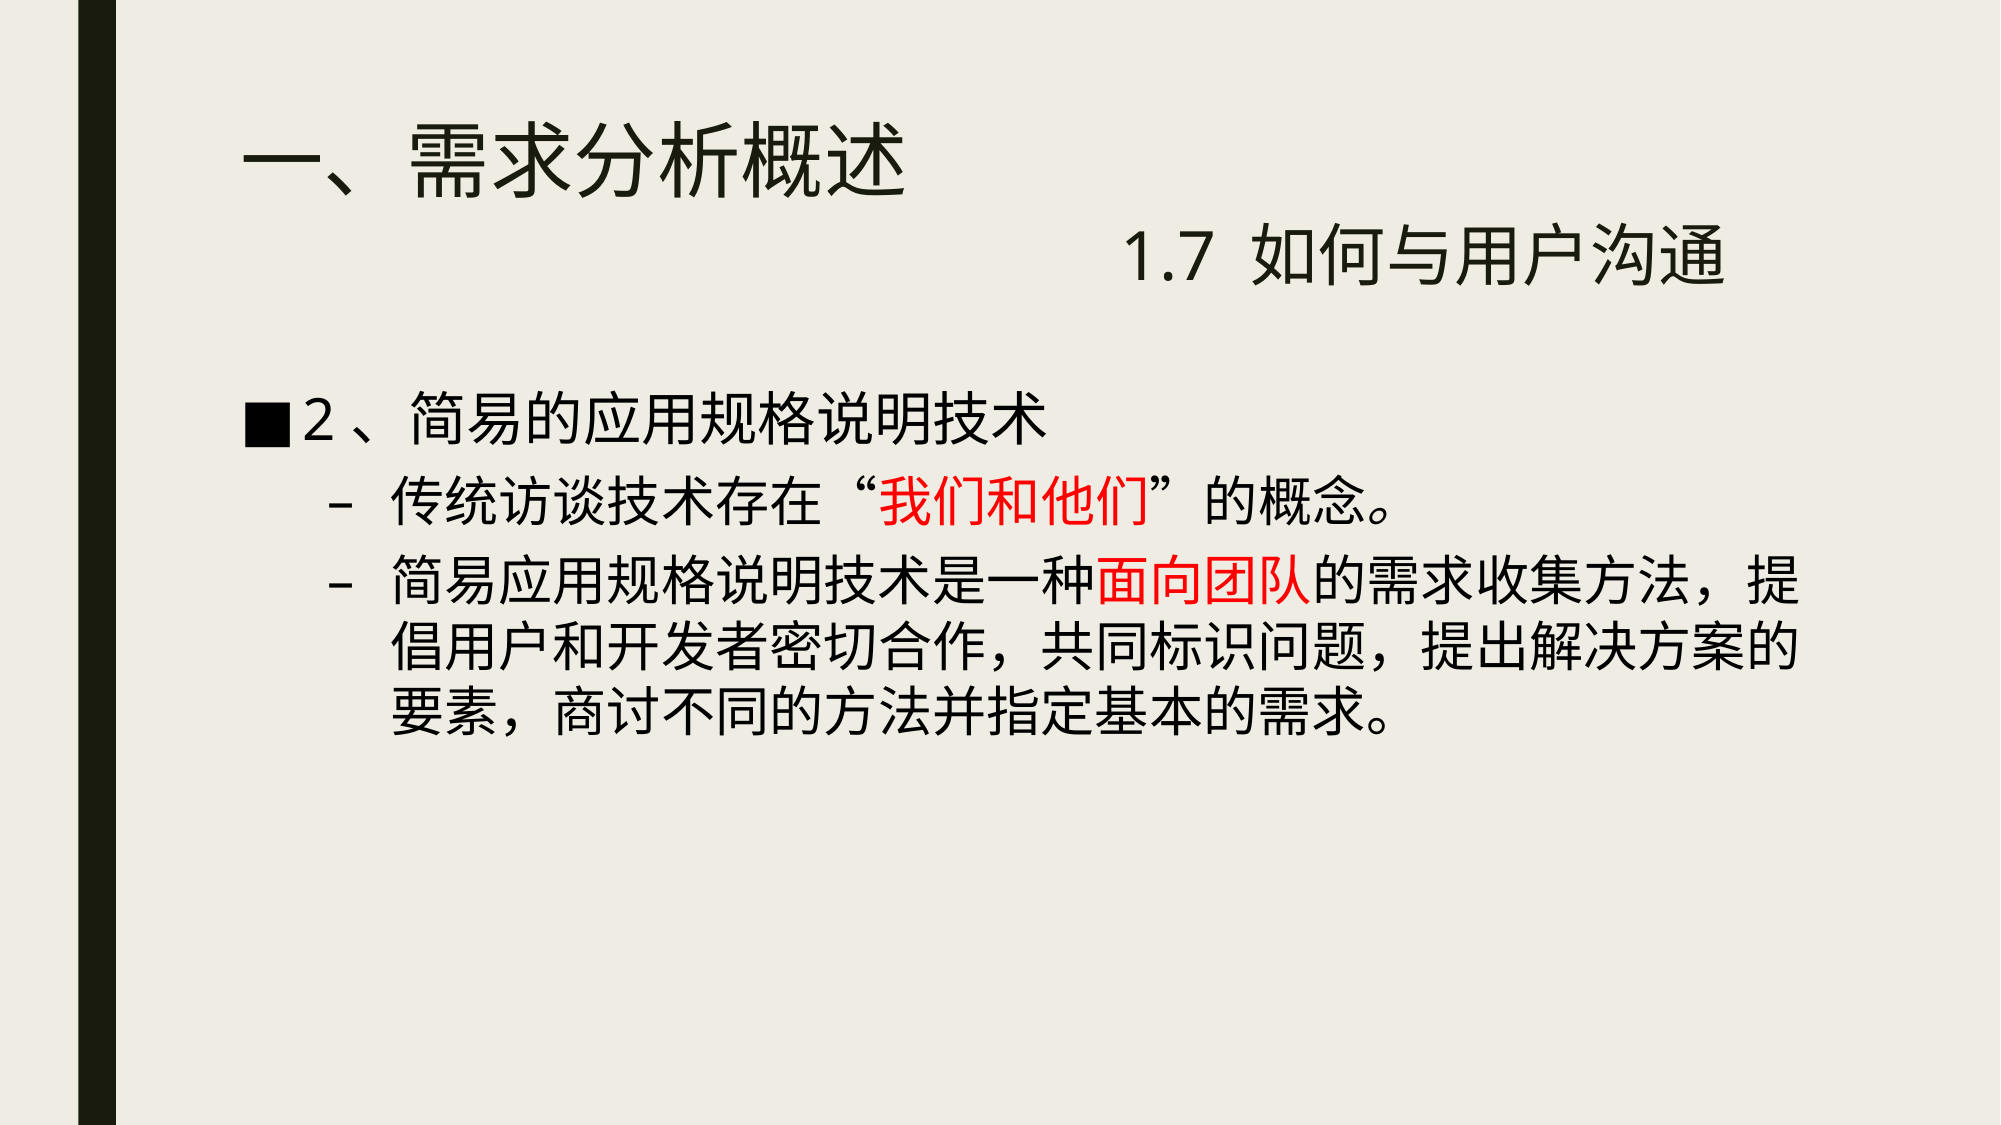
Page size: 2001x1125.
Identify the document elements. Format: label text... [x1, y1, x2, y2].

list 2、简易的应用规格说明技术 传统访谈技术存在“我们和他们”的概念。 简易应用规格说明技术是一种面向团队的需求收集方法，提倡用户和开发者密切合作，共同标识问题，提出解决方案的要素，商讨不同的方法并指定基本的需求。 [225, 375, 1853, 1021]
title 一、需求分析概述 1.7 如何与用户沟通 [225, 112, 1800, 357]
